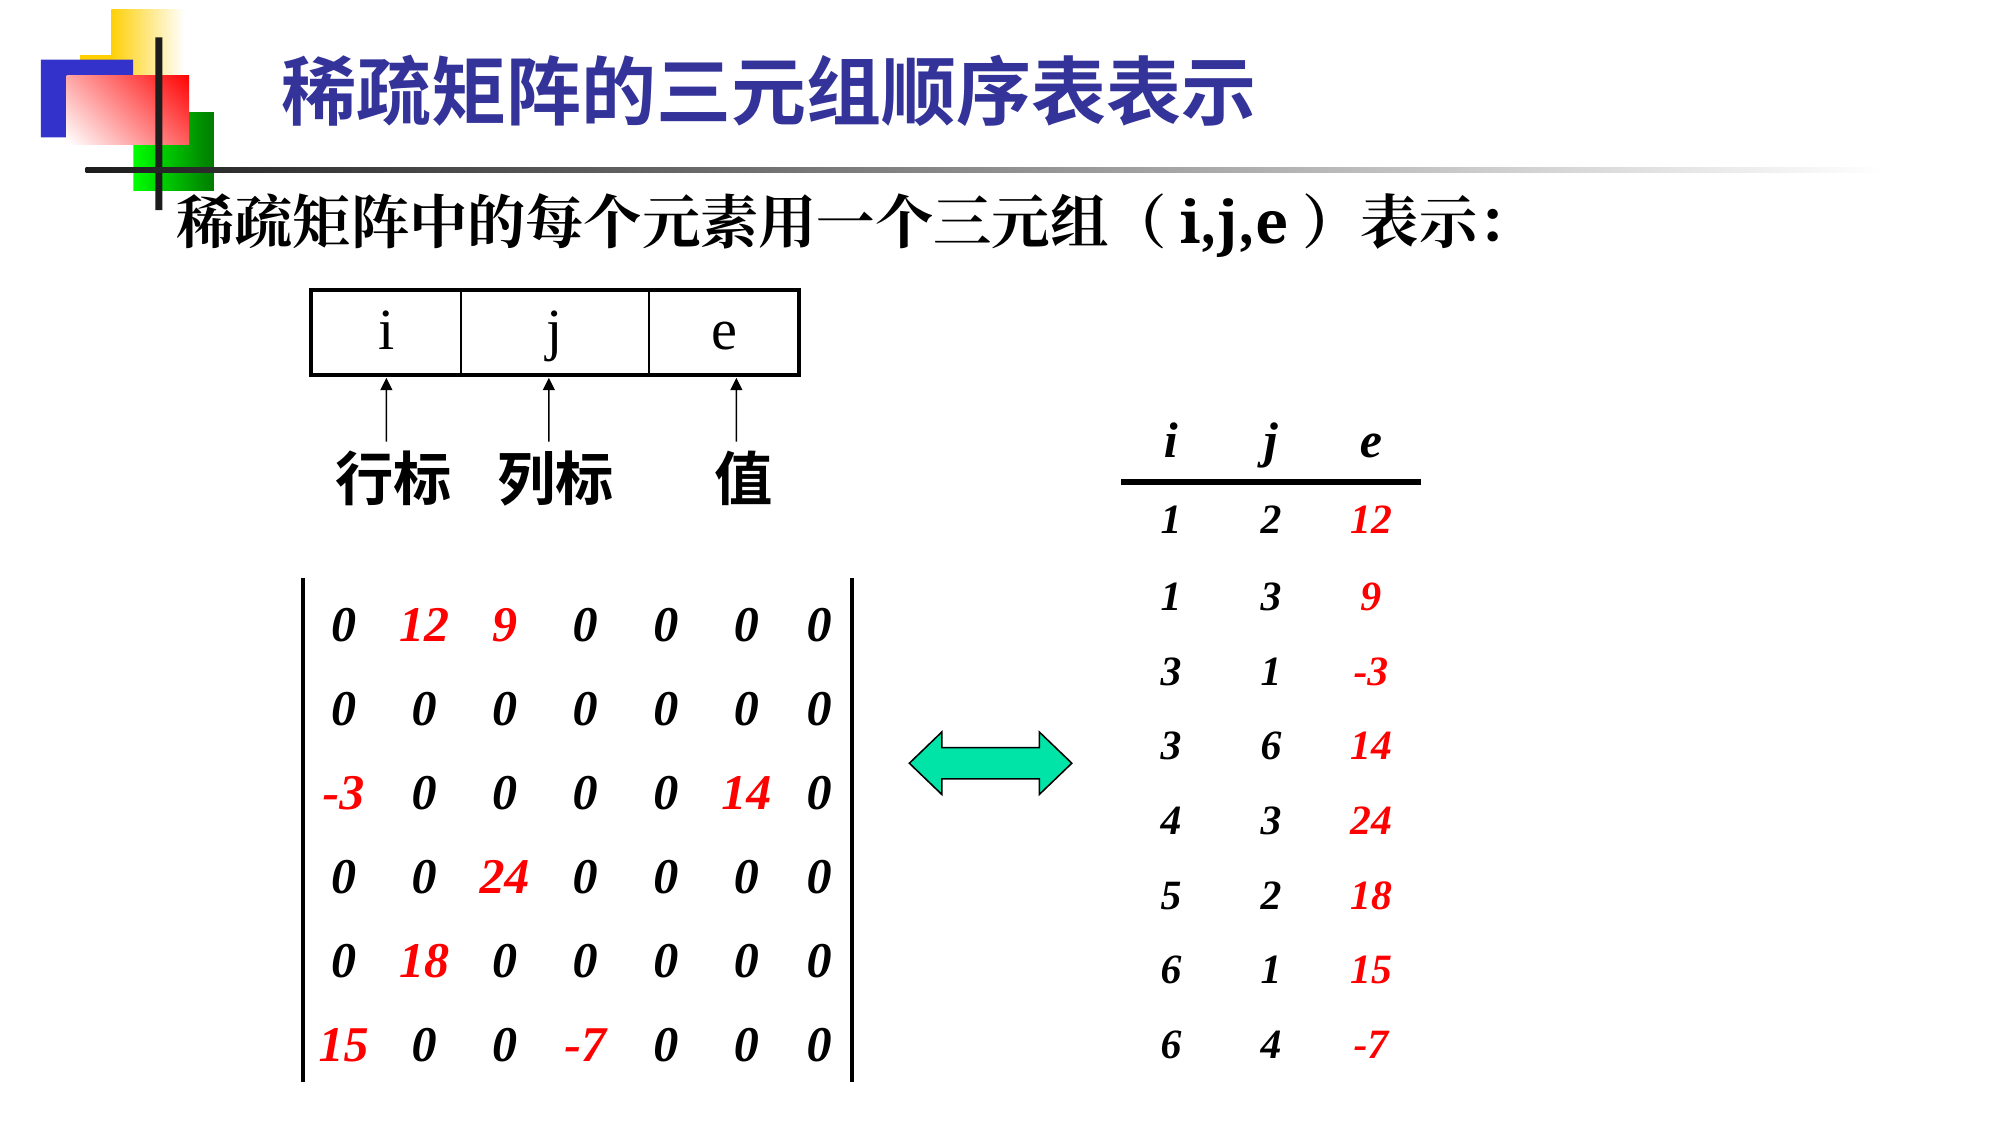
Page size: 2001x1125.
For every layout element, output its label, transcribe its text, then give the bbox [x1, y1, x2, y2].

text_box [481, 377, 631, 521]
table_cell 0 [625, 746, 706, 830]
table_cell 14 [1321, 708, 1421, 783]
table_cell 0 [787, 998, 850, 1082]
text_box 稀疏矩阵中的每个元素用一个三元组（i,j,e）表示： [161, 177, 1676, 278]
table_header i [313, 292, 460, 373]
table_cell 1 [1121, 485, 1221, 559]
text_box [909, 731, 1072, 795]
table_cell 6 [1121, 1007, 1221, 1082]
table_cell 0 [787, 830, 850, 914]
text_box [318, 377, 468, 521]
table_cell 9 [1321, 559, 1421, 634]
table_cell 0 [464, 998, 545, 1082]
table_cell 2 [1221, 485, 1321, 559]
table_cell 0 [625, 830, 706, 914]
table_header 0 [787, 578, 850, 662]
table_cell 0 [625, 998, 706, 1082]
table_cell 0 [706, 998, 787, 1082]
table_cell 0 [384, 662, 464, 746]
table_cell -7 [1321, 1007, 1421, 1082]
table_cell 0 [545, 830, 625, 914]
table_cell 15 [1321, 932, 1421, 1007]
table_cell 0 [706, 662, 787, 746]
table_cell 0 [625, 662, 706, 746]
table_header j [462, 292, 648, 373]
table_header 0 [625, 578, 706, 662]
table_cell 0 [384, 746, 464, 830]
table_cell 0 [384, 830, 464, 914]
table_cell -7 [545, 998, 625, 1082]
table_header 12 [384, 578, 464, 662]
table_header i [1121, 397, 1221, 479]
table_cell 0 [787, 662, 850, 746]
table_cell 3 [1121, 634, 1221, 708]
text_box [698, 377, 789, 521]
table_cell 0 [545, 746, 625, 830]
table_cell -3 [305, 746, 384, 830]
table_cell 1 [1221, 634, 1321, 708]
table_cell 6 [1121, 932, 1221, 1007]
table_cell 14 [706, 746, 787, 830]
table_cell 3 [1121, 708, 1221, 783]
table_cell 24 [1321, 783, 1421, 858]
table_header e [1321, 397, 1421, 479]
text_box 稀疏矩阵的三元组顺序表表示 [266, 37, 1972, 163]
table_header 0 [545, 578, 625, 662]
table_cell 6 [1221, 708, 1321, 783]
table_cell 3 [1221, 559, 1321, 634]
table_header j [1221, 397, 1321, 479]
table_cell -3 [1321, 634, 1421, 708]
table_cell 0 [464, 914, 545, 998]
table_header 0 [706, 578, 787, 662]
table_cell 0 [305, 914, 384, 998]
table_cell 0 [384, 998, 464, 1082]
table_cell 18 [384, 914, 464, 998]
table_cell 0 [464, 662, 545, 746]
table_cell 15 [305, 998, 384, 1082]
table_cell 0 [706, 830, 787, 914]
table_header e [650, 292, 797, 373]
table_cell 0 [305, 830, 384, 914]
table_cell 0 [625, 914, 706, 998]
table_cell 3 [1221, 783, 1321, 858]
table_cell 0 [706, 914, 787, 998]
table_cell 0 [545, 662, 625, 746]
table_cell 0 [787, 746, 850, 830]
table_cell 24 [464, 830, 545, 914]
table_cell 0 [787, 914, 850, 998]
table_cell 1 [1221, 932, 1321, 1007]
table_header 9 [464, 578, 545, 662]
table_cell 2 [1221, 858, 1321, 932]
table_cell 18 [1321, 858, 1421, 932]
table_cell 1 [1121, 559, 1221, 634]
table_cell 0 [545, 914, 625, 998]
table_cell 12 [1321, 485, 1421, 559]
table_cell 0 [464, 746, 545, 830]
table_cell 5 [1121, 858, 1221, 932]
table_cell 4 [1121, 783, 1221, 858]
table_header 0 [305, 578, 384, 662]
table_cell 4 [1221, 1007, 1321, 1082]
table_cell 0 [305, 662, 384, 746]
